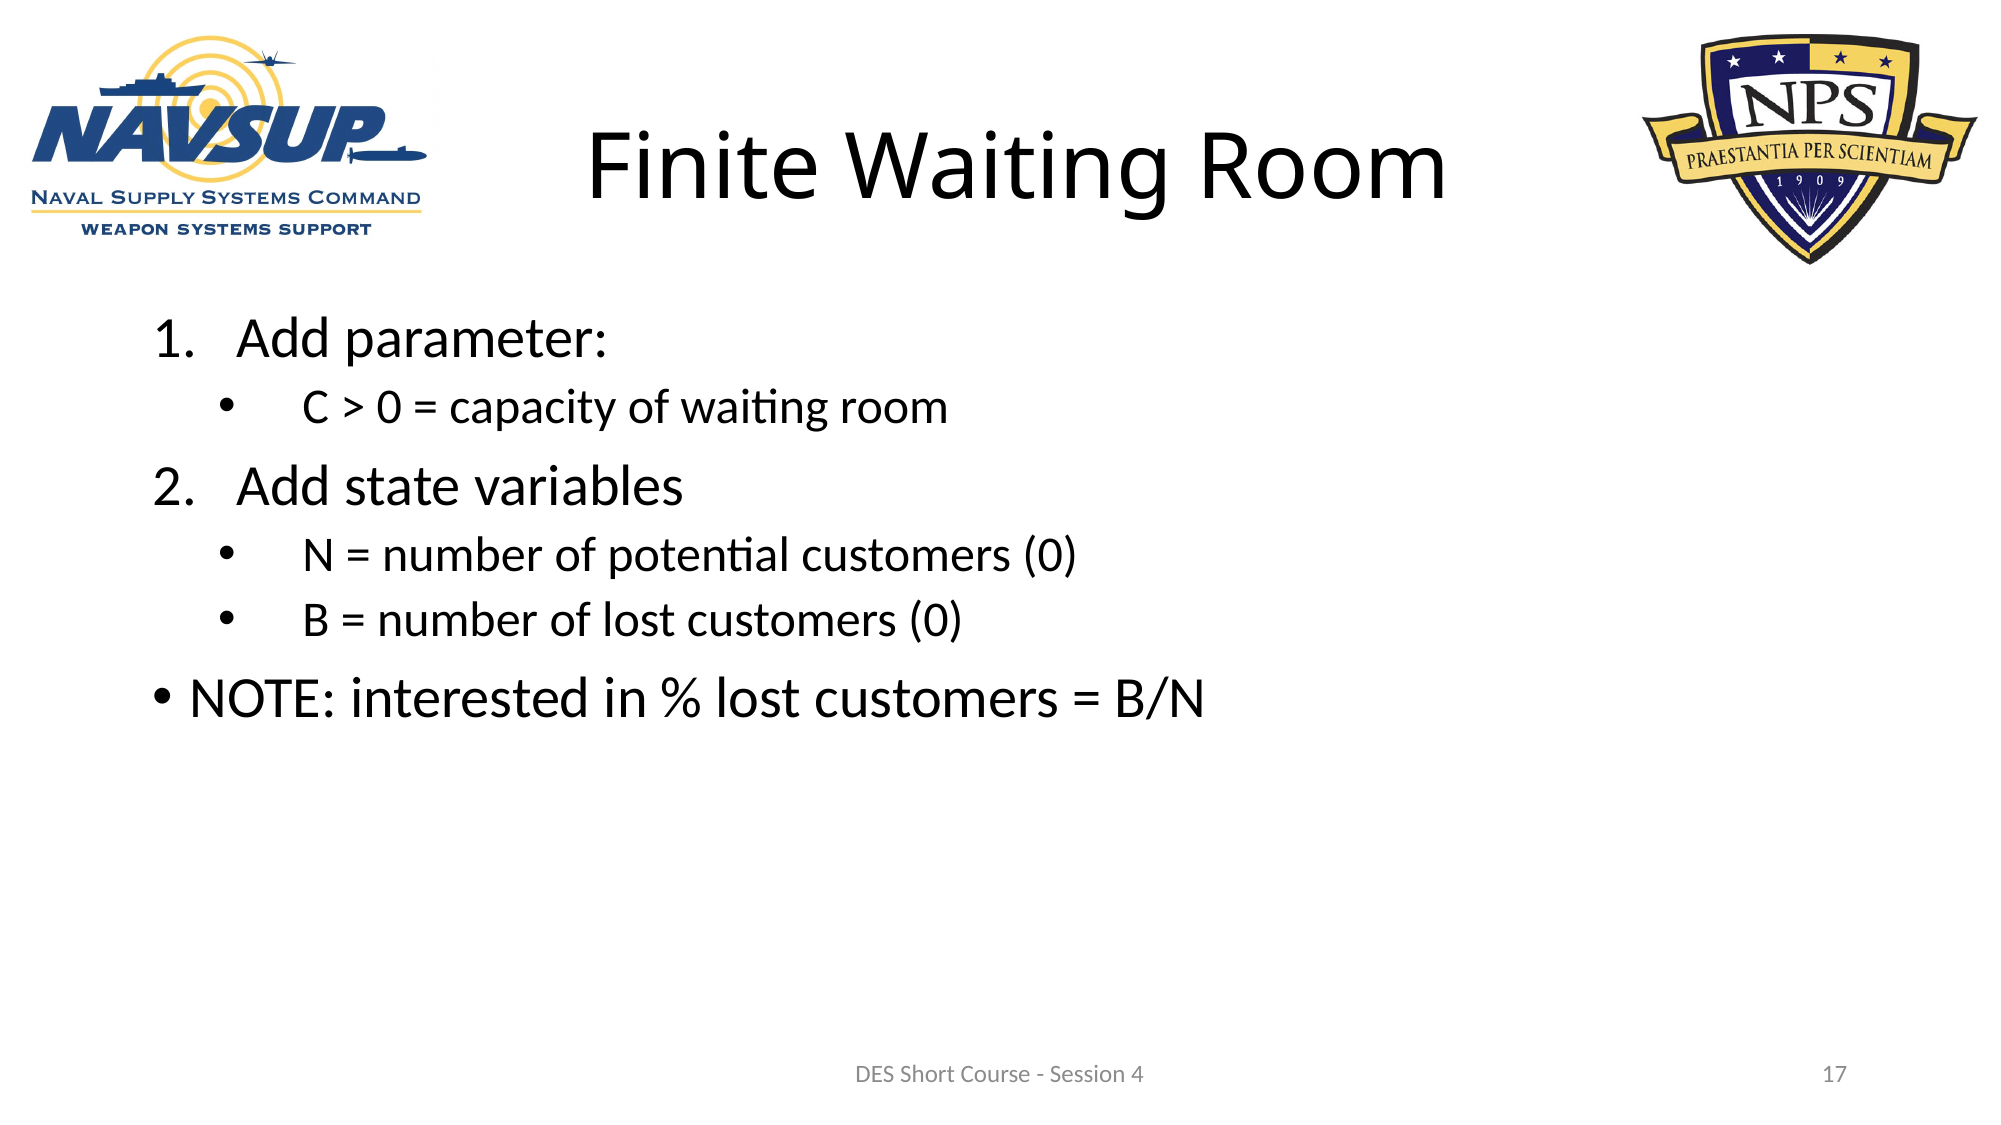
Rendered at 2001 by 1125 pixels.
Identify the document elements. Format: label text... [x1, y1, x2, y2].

footer DES Short Course - Session 4 [662, 1042, 1338, 1103]
list Add parameter: C > 0 = capacity of waiting room Add state variables N = number of potential customers (0) B = number of lost customers (0) NOTE: interested in % lost customers = B/N [137, 299, 1863, 1014]
title Finite Waiting Room [448, 59, 1588, 278]
picture [1619, 13, 2000, 285]
picture [0, 3, 449, 248]
slide_number 17 [1412, 1042, 1863, 1103]
